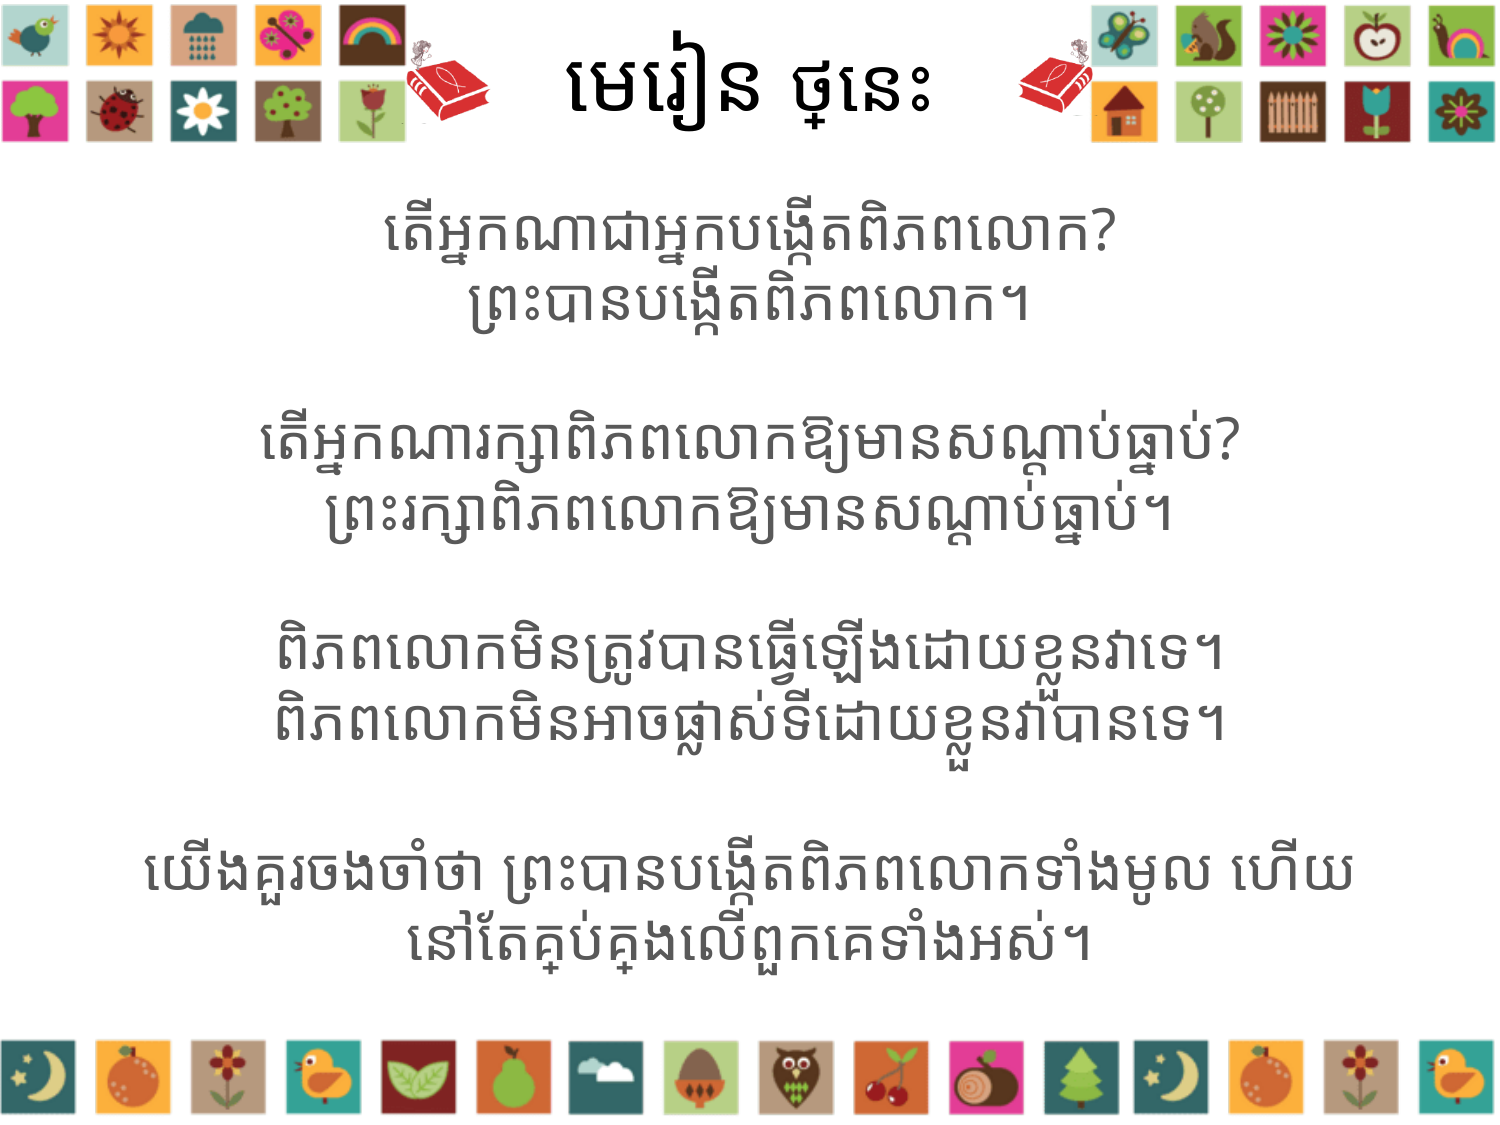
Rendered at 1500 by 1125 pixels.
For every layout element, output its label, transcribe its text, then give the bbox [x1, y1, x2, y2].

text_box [0, 1028, 1500, 1118]
text_box មេរៀន ថ្ងៃនេះ [425, 20, 1078, 136]
picture [0, 3, 520, 150]
picture [991, 3, 1500, 150]
text_box តើអ្នកណាជាអ្នកបង្កើតពិភពលោក? ព្រះបានបង្កើតពិភពលោក។ តើអ្នកណារក្សាពិភពលោកឱ្យមានសណ្តាប់ធ្នាប់? ព្រះរក្សាពិភពលោកឱ្យមានសណ្តាប់ធ្នាប់។ ពិភពលោកមិនត្រូវបានធ្វើឡើងដោយខ្លួនវាទេ។ ពិភពលោកមិនអាចផ្លាស់ទីដោយខ្លួនវាបានទេ។ យើងគួរចងចាំថា ព្រះបានបង្កើតពិភពលោកទាំងមូល ហើយនៅតែគ្រប់គ្រងលើពួកគេទាំងអស់។ [76, 184, 1424, 979]
